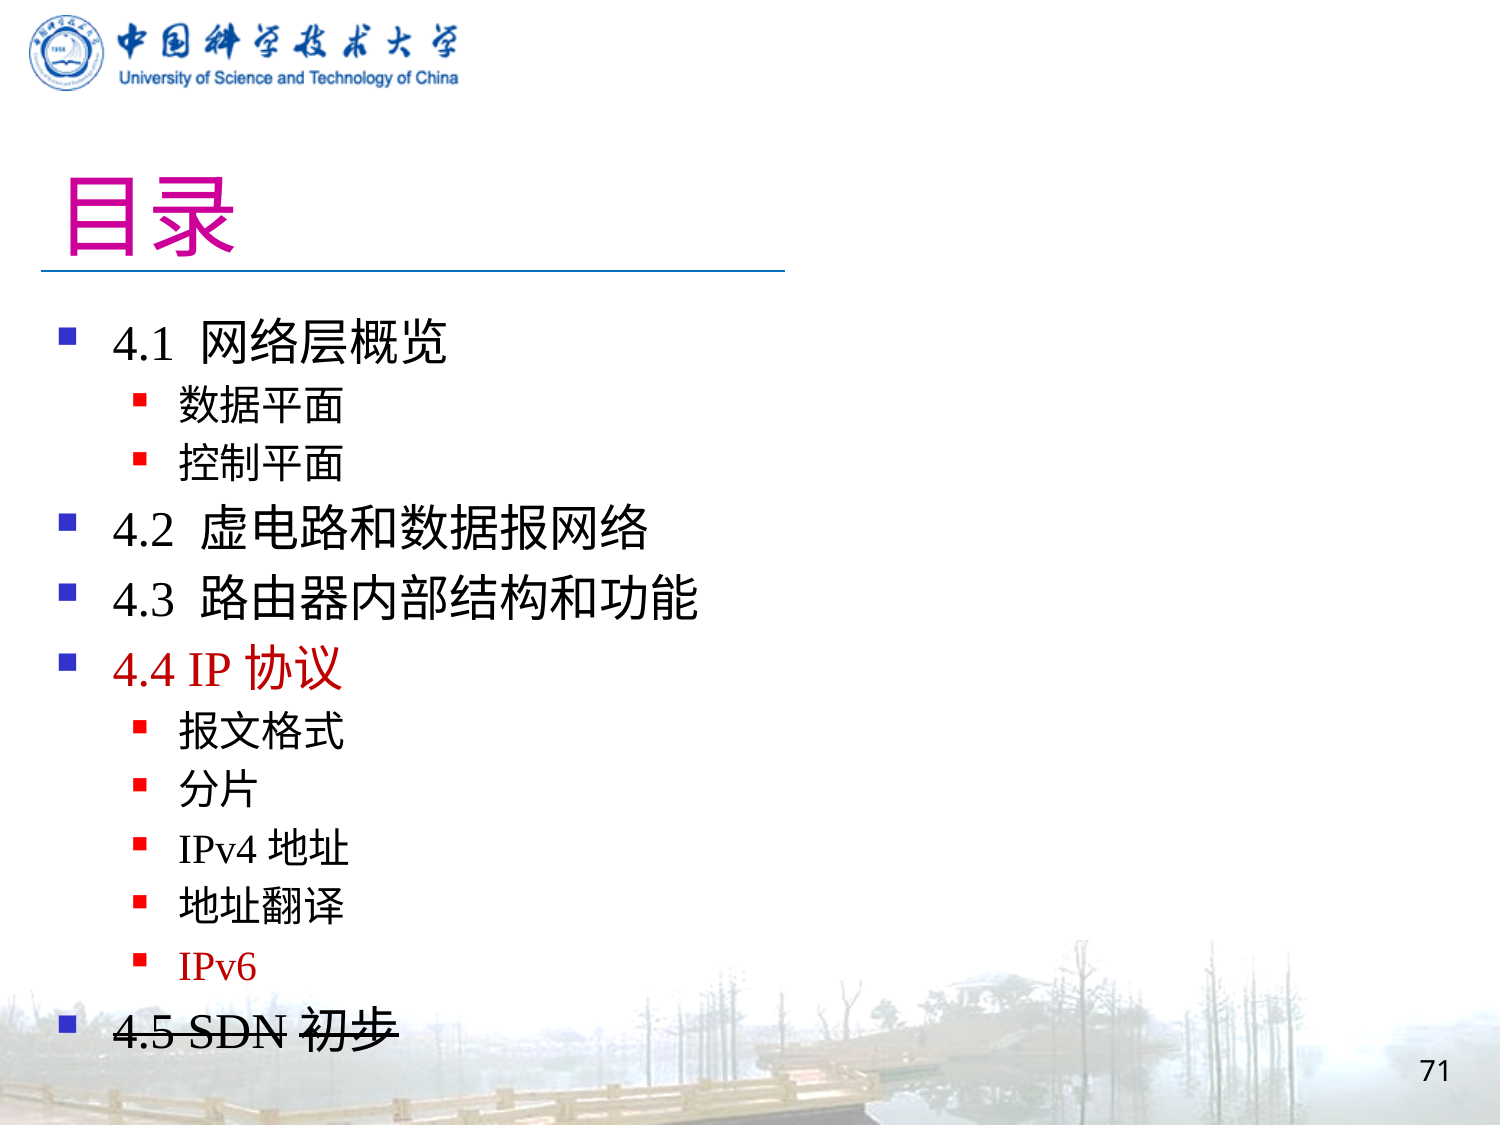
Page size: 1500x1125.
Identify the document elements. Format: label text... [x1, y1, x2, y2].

picture [29, 15, 461, 91]
list 4.1 网络层概览 数据平面 控制平面 4.2 虚电路和数据报网络 4.3 路由器内部结构和功能 4.4 IP协议 报文格式 分片 IPv4地址 地址翻译 IPv6 4.5 SDN初步 [40, 302, 1470, 1007]
text_box [0, 940, 1500, 1125]
title 目录 [40, 34, 1468, 276]
slide_number 71 [1154, 1023, 1468, 1100]
